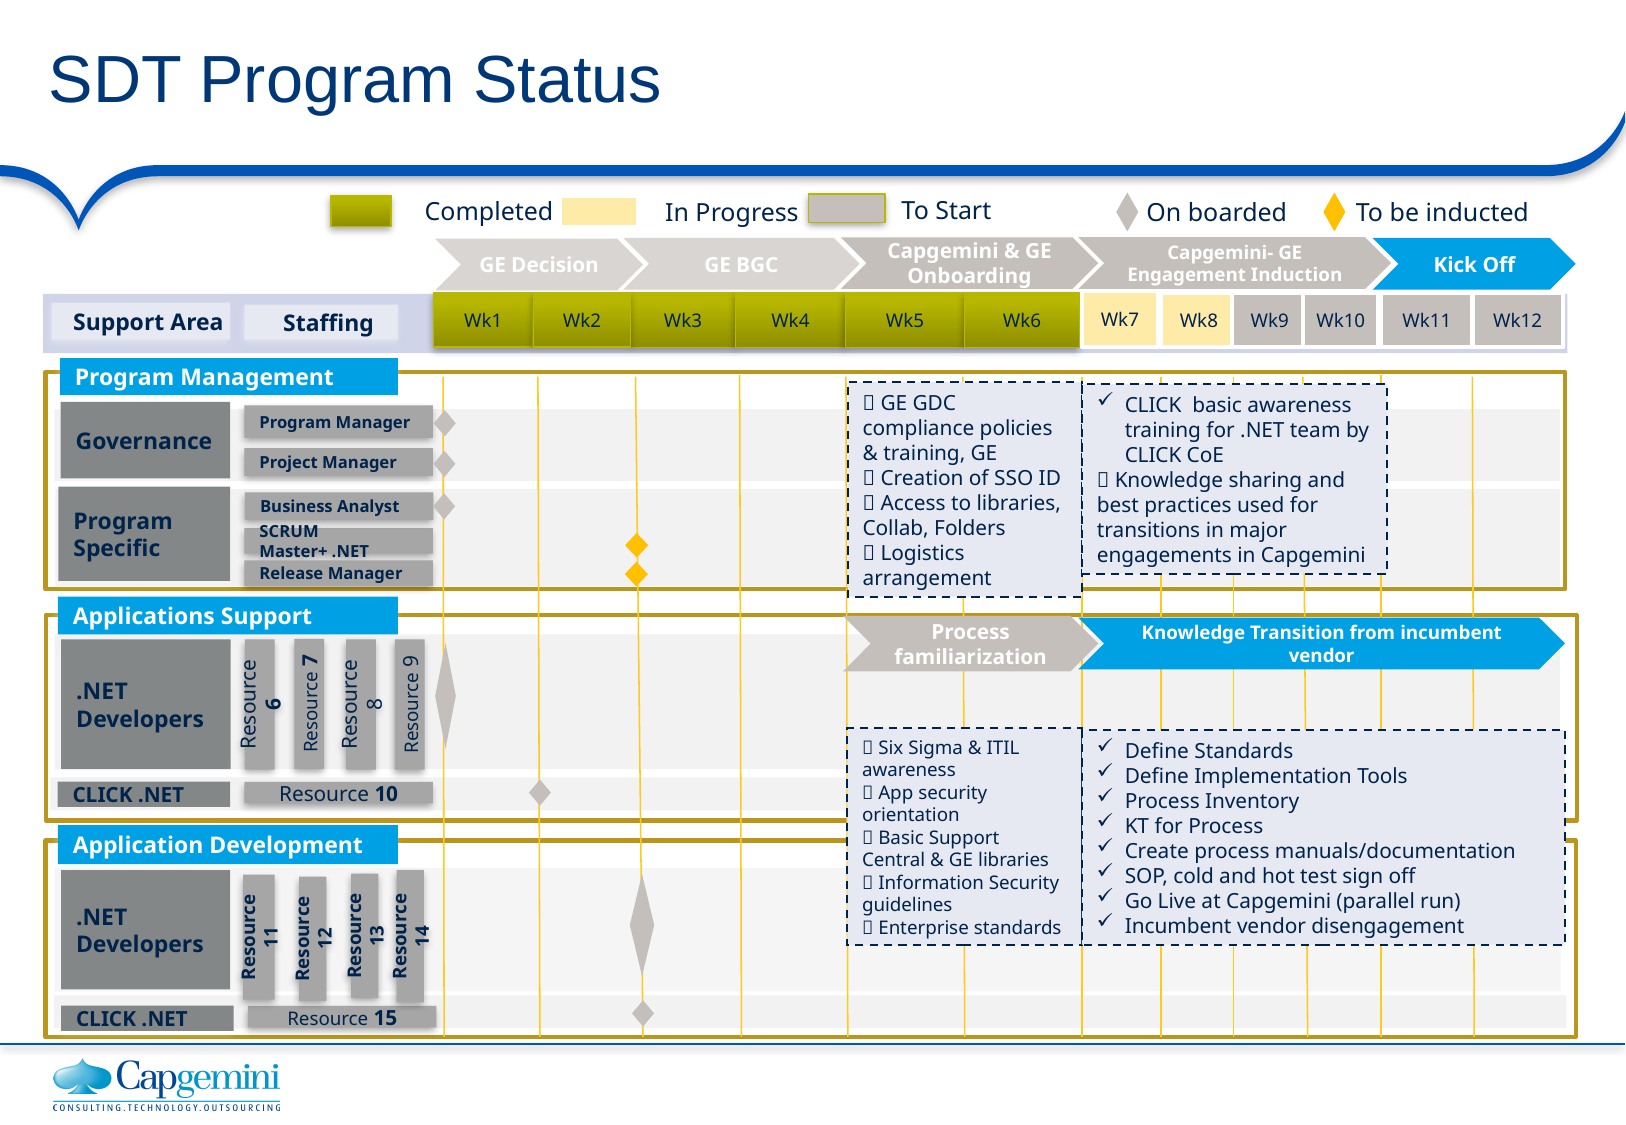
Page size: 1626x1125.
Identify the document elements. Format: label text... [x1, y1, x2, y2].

title SDT Program Status [0, 0, 1625, 165]
picture [53, 1058, 280, 1111]
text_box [42, 188, 1577, 1038]
